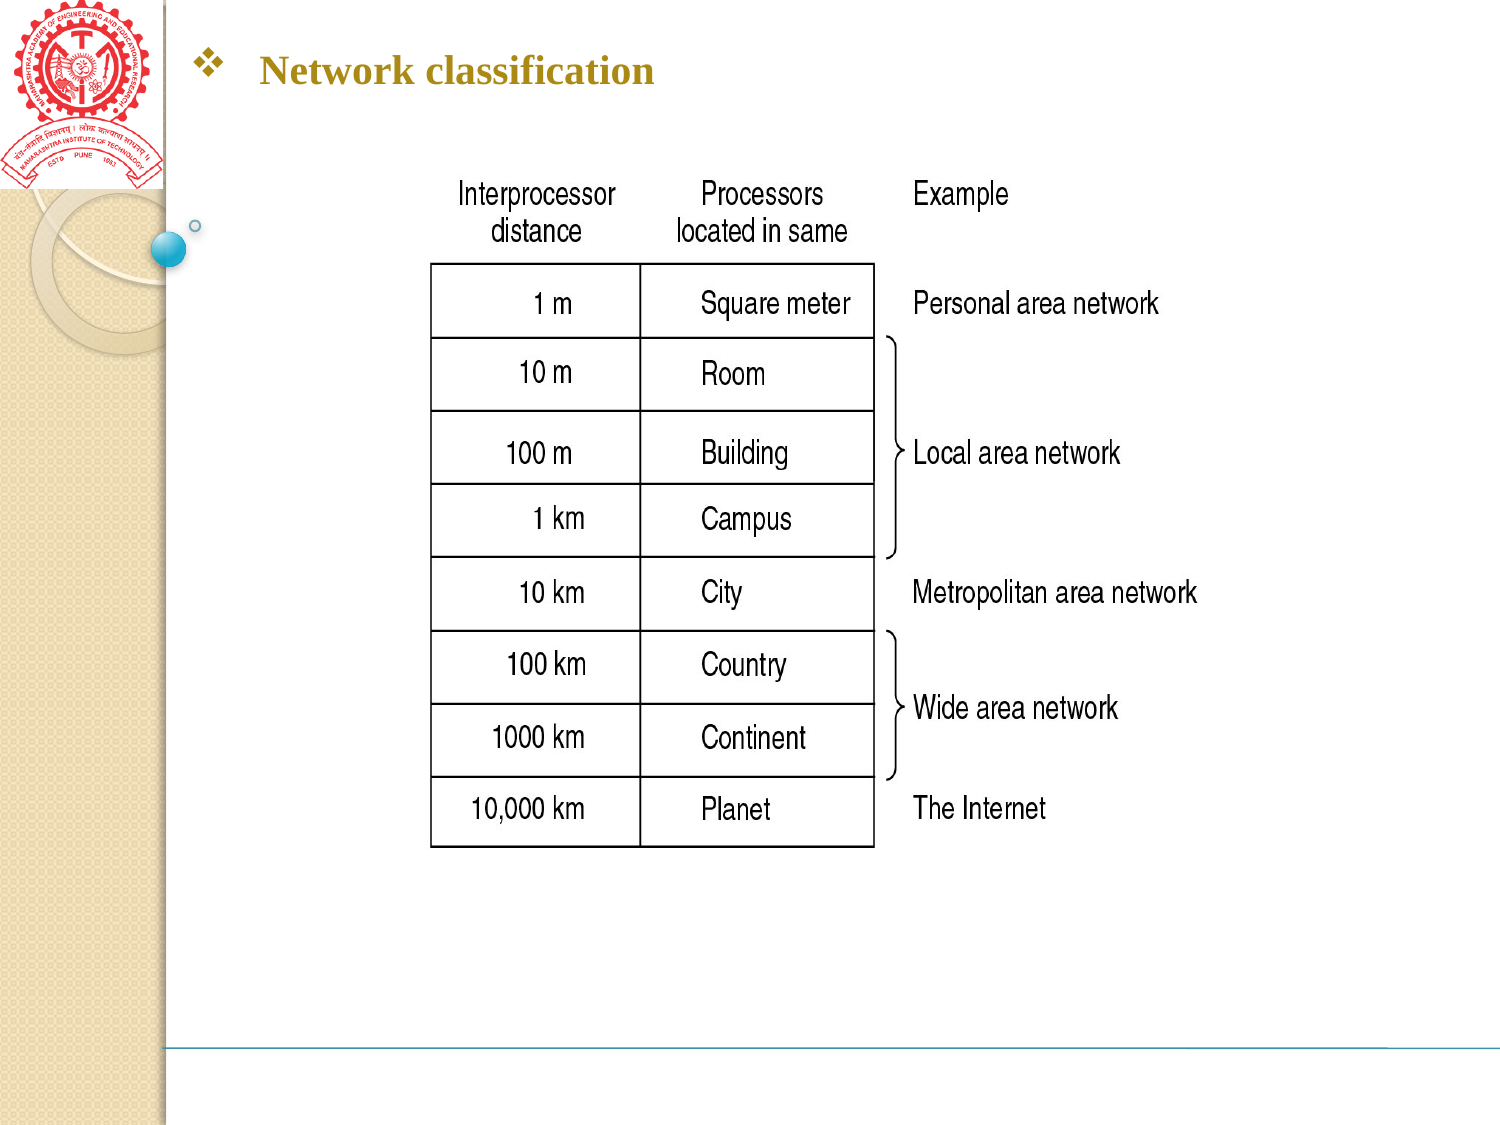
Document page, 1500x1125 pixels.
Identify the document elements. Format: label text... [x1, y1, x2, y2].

text_box Network classification [174, 35, 1500, 100]
picture [0, 0, 163, 189]
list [424, 174, 1201, 851]
